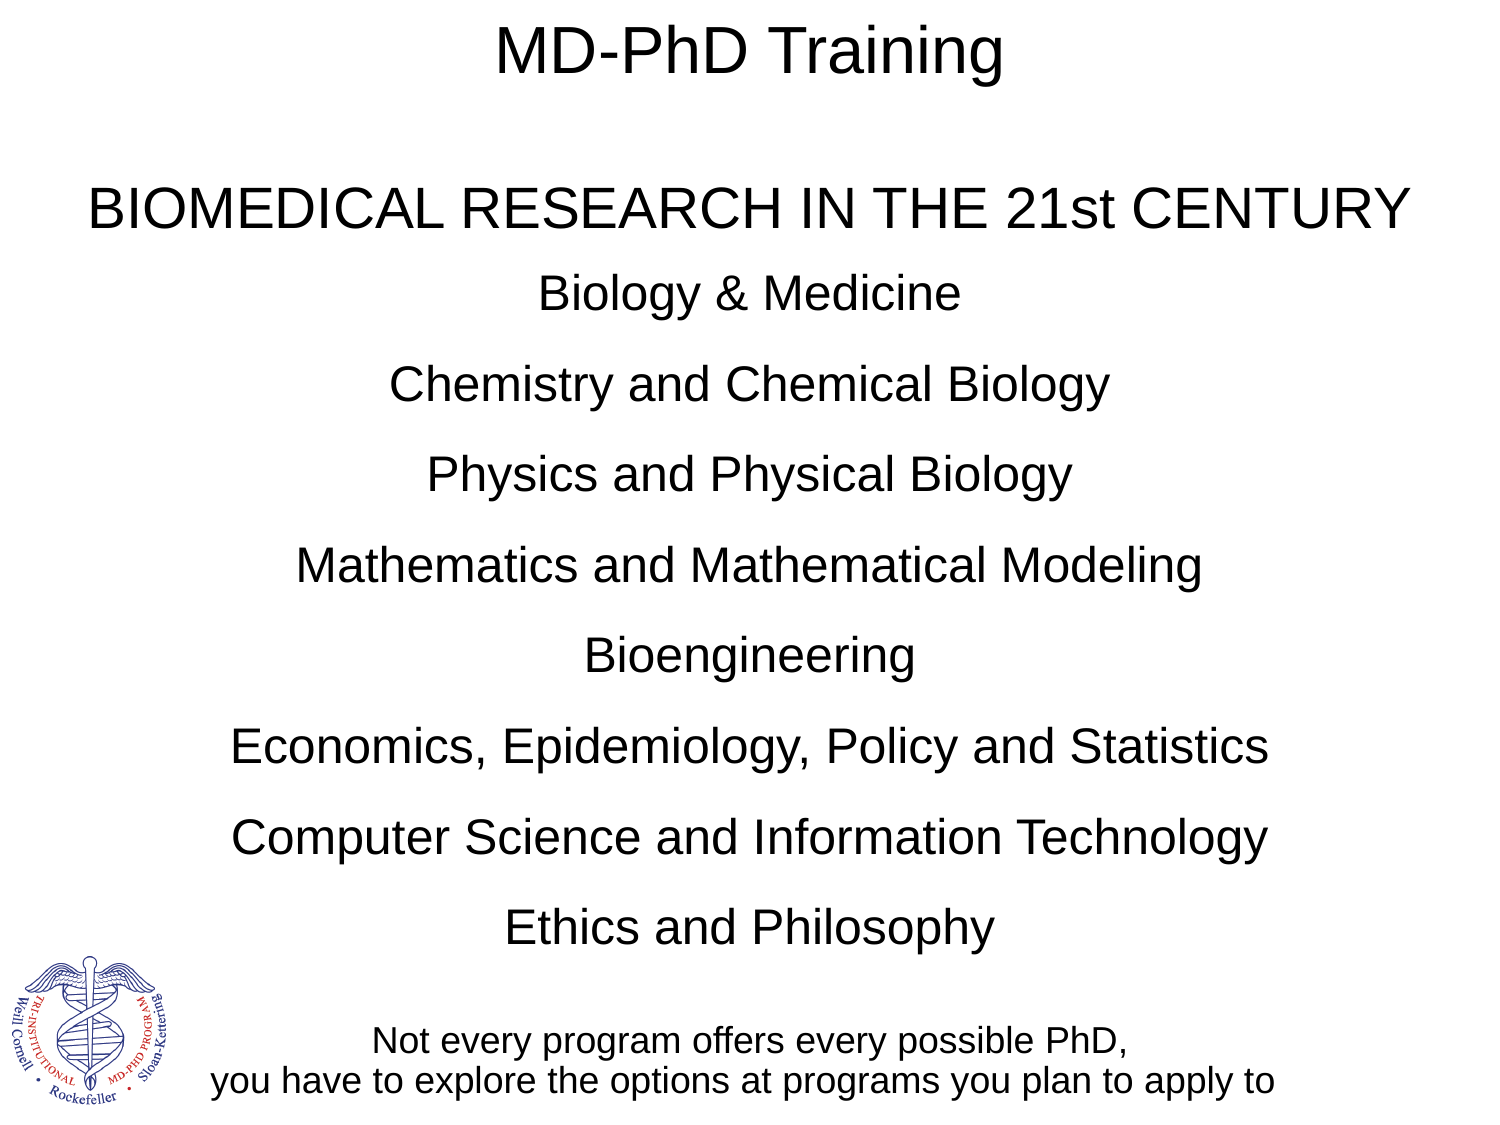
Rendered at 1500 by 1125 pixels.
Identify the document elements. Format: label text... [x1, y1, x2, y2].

text_box MD-PhD Training [0, 0, 1500, 95]
text_box Mathematics and Mathematical Modeling [280, 524, 1219, 600]
picture [12, 956, 166, 1125]
text_box Physics and Physical Biology [411, 434, 1088, 509]
text_box Bioengineering [568, 615, 932, 691]
text_box Computer Science and Information Technology [216, 796, 1284, 872]
text_box BIOMEDICAL RESEARCH IN THE 21st CENTURY [0, 162, 1500, 248]
text_box Not every program offers every possible PhD, you have to explore the options at programs you plan to apply to [195, 1012, 1305, 1111]
text_box Economics, Epidemiology, Policy and Statistics [0, 706, 1500, 781]
text_box Biology & Medicine [522, 253, 978, 328]
text_box Ethics and Philosophy [489, 887, 1011, 963]
text_box Chemistry and Chemical Biology [374, 343, 1126, 419]
